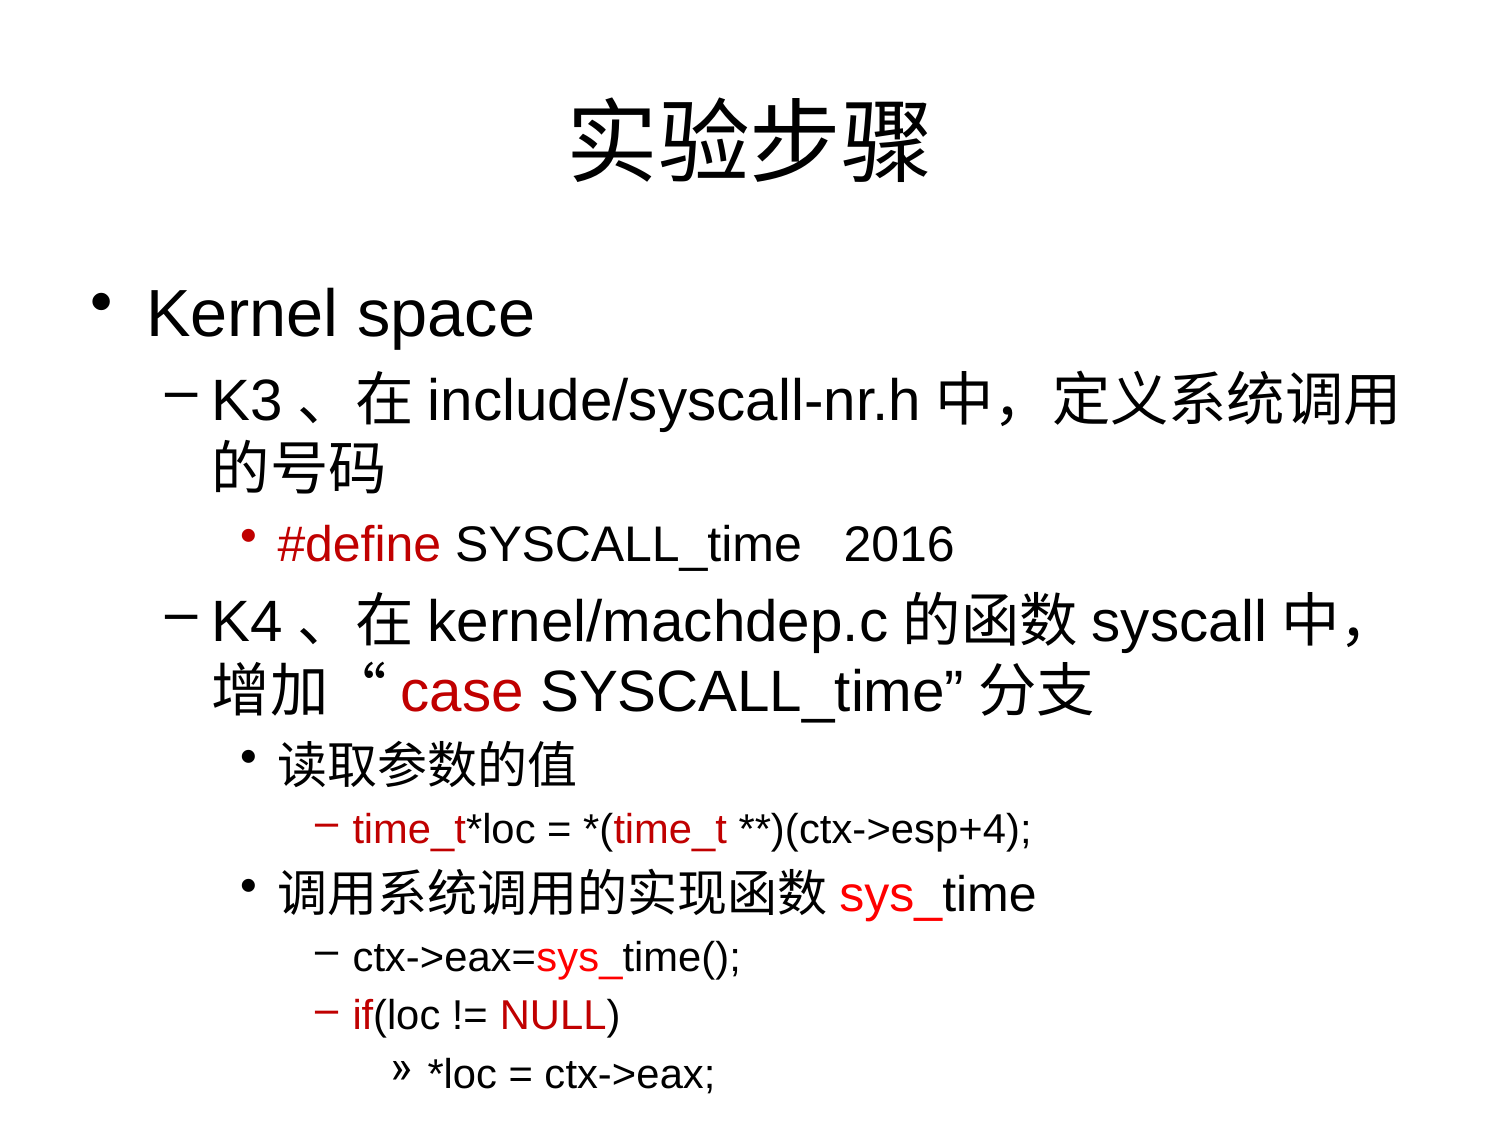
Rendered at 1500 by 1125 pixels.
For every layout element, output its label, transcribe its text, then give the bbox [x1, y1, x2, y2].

list Kernel space K3、在include/syscall-nr.h中，定义系统调用的号码 #define SYSCALL_time 2016 K4、在kernel/machdep.c的函数syscall中，增加“case SYSCALL_time”分支 读取参数的值 time_t*loc = *(time_t **)(ctx->esp+4); 调用系统调用的实现函数sys_time ctx->eax=sys_time(); if(loc != NULL) *loc = ctx->eax; [74, 262, 1426, 1006]
title 实验步骤 [74, 44, 1426, 233]
